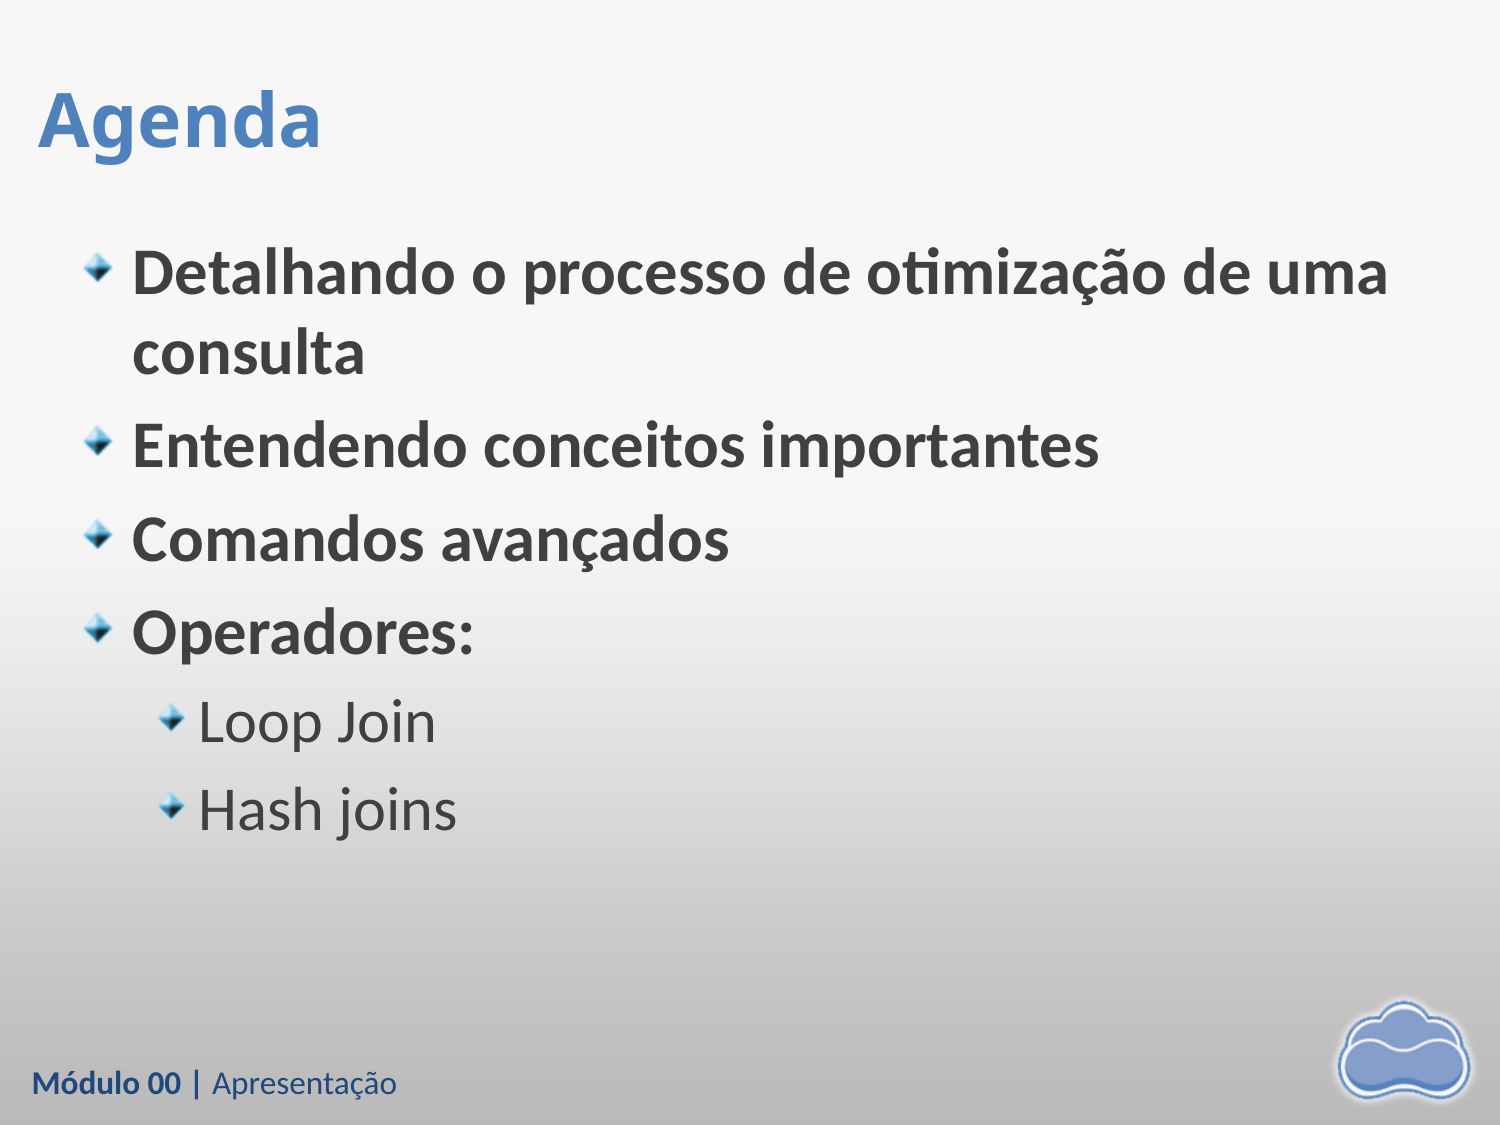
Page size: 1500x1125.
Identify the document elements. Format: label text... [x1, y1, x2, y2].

picture [0, 0, 1500, 1125]
title Agenda [23, 58, 1500, 176]
list Detalhando o processo de otimização de uma consulta Entendendo conceitos importantes Comandos avançados Operadores: Loop Join Hash joins [61, 219, 1462, 941]
